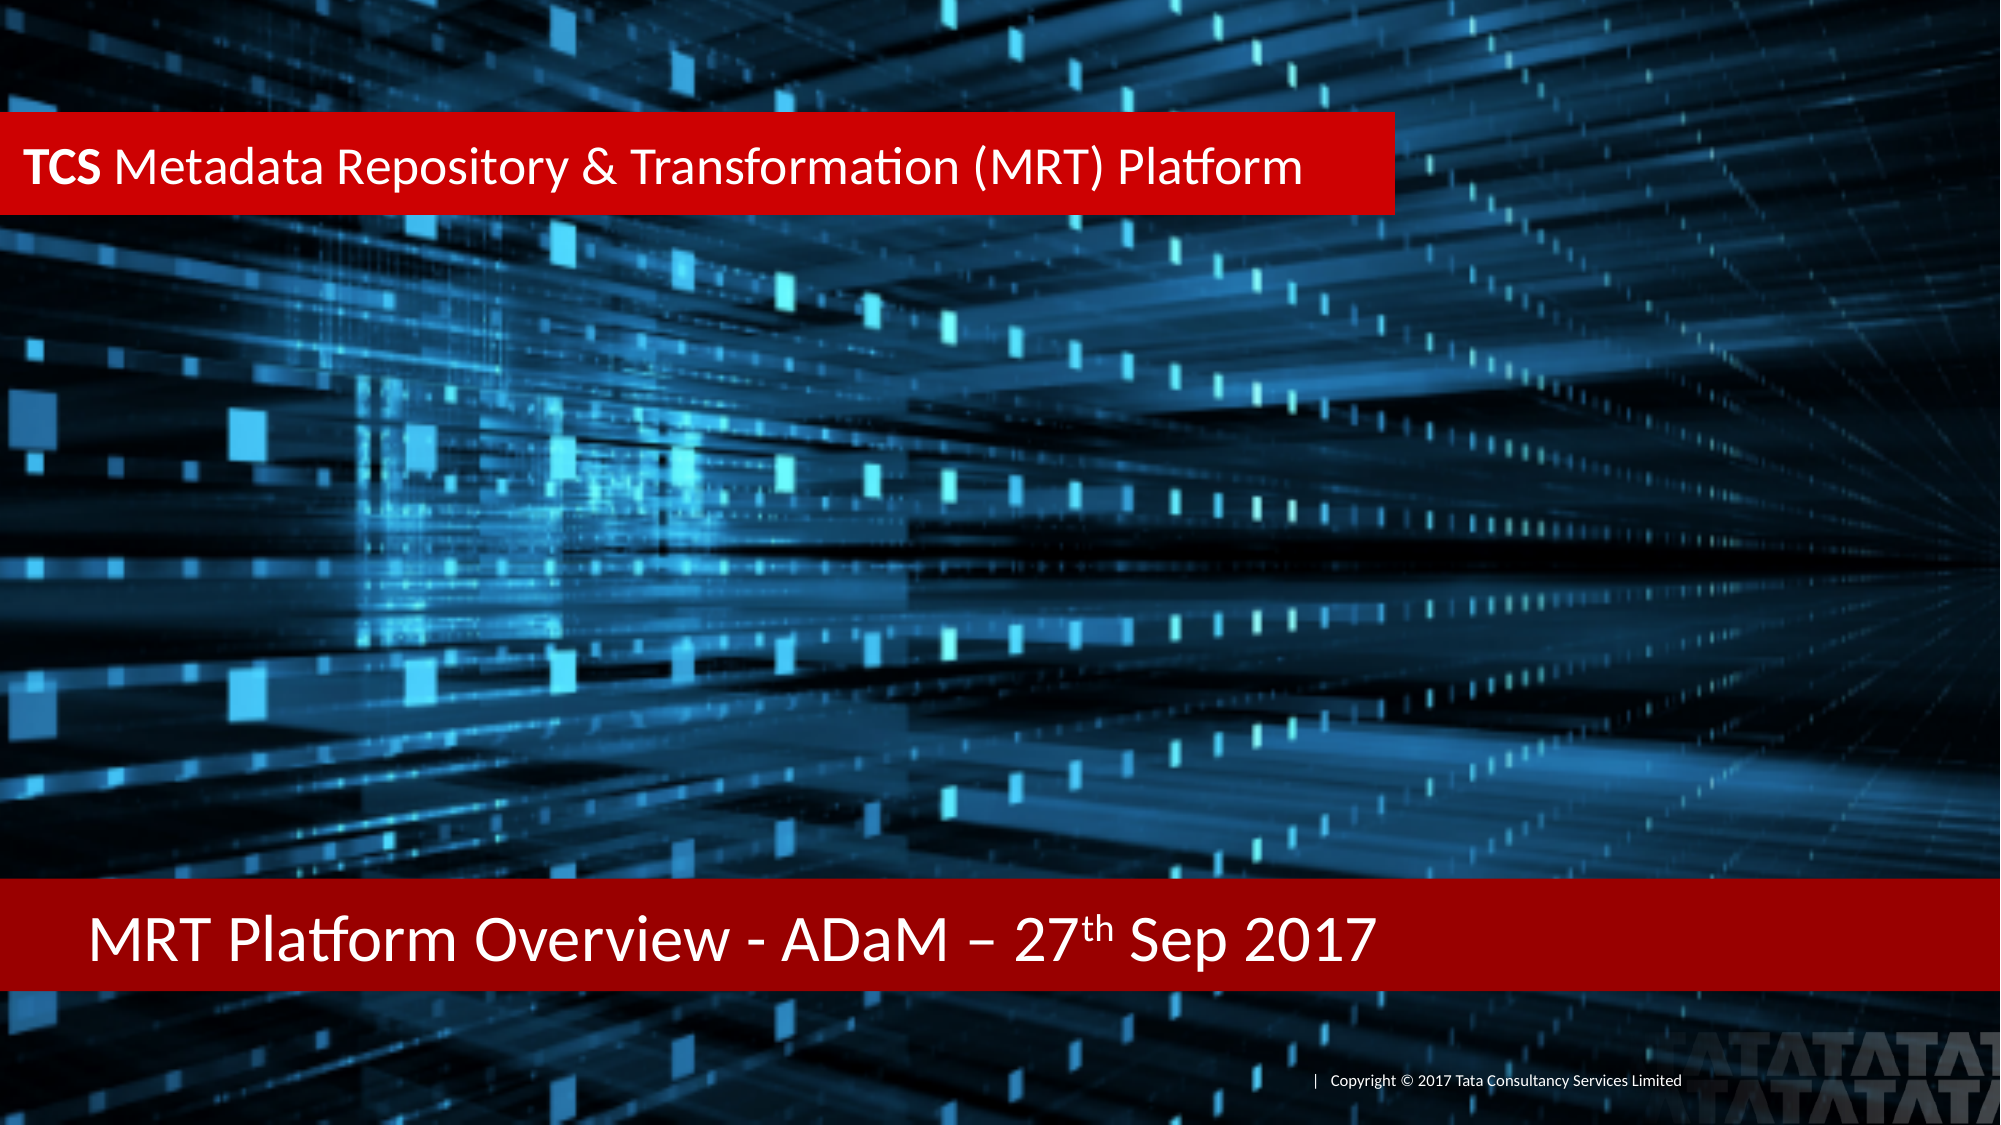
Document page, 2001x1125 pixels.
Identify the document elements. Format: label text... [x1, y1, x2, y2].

title MRT Platform Overview - ADaM – 27th Sep 2017 [60, 896, 1630, 972]
picture [0, 0, 2000, 878]
picture [0, 992, 2001, 1125]
text_box TCS Metadata Repository & Transformation (MRT) Platform [0, 124, 1395, 202]
